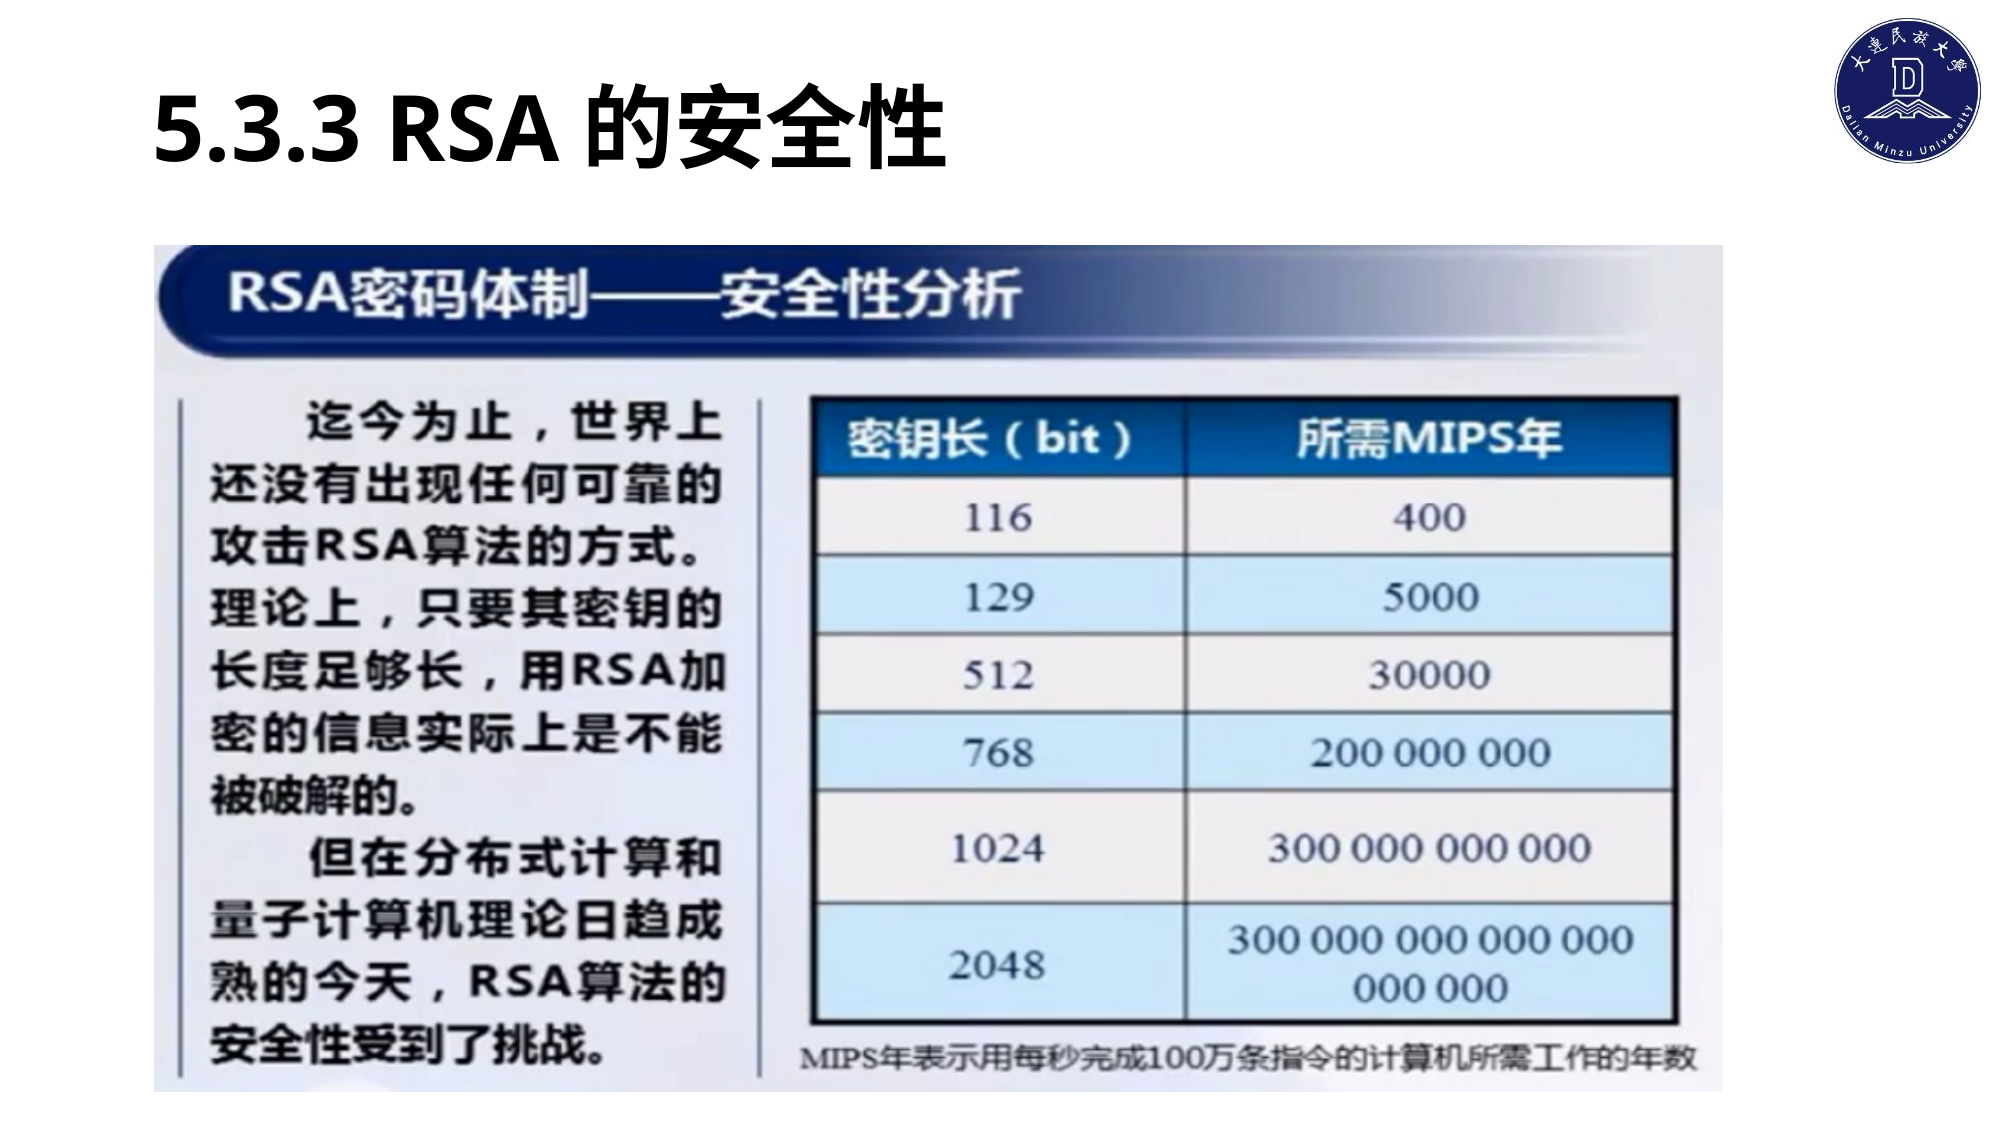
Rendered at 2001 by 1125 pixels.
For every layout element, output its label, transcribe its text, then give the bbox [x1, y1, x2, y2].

picture [1833, 16, 1982, 164]
picture [154, 245, 1723, 1092]
title 5.3.3 RSA的安全性 [137, 58, 1763, 206]
